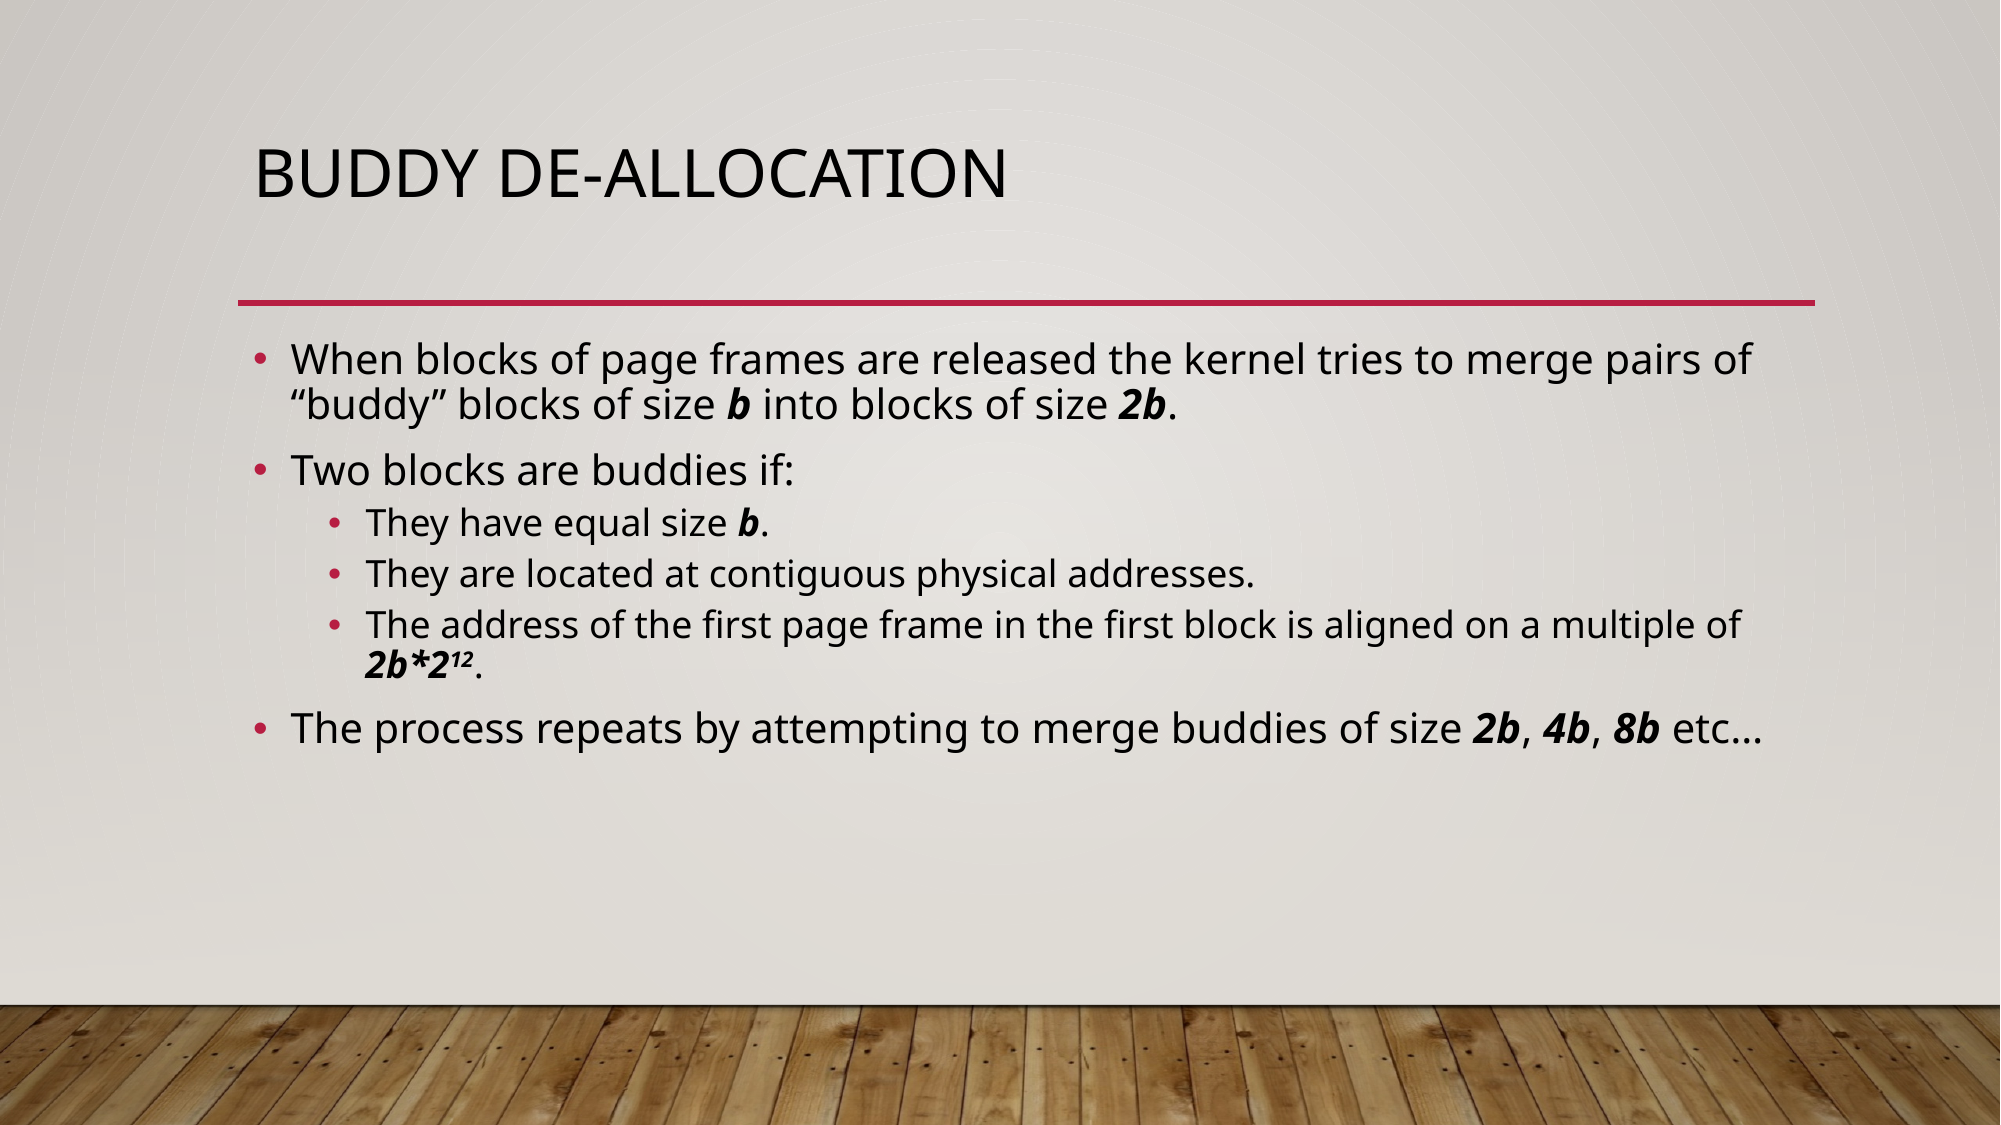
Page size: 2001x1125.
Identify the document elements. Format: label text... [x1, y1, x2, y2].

title Buddy De-Allocation [238, 131, 1814, 305]
picture [0, 1005, 2000, 1125]
list When blocks of page frames are released the kernel tries to merge pairs of “buddy” blocks of size b into blocks of size 2b. Two blocks are buddies if: They have equal size b. They are located at contiguous physical addresses. The address of the first page frame in the first block is aligned on a multiple of 2b*212. The process repeats by attempting to merge buddies of size 2b, 4b, 8b etc… [238, 330, 1814, 897]
